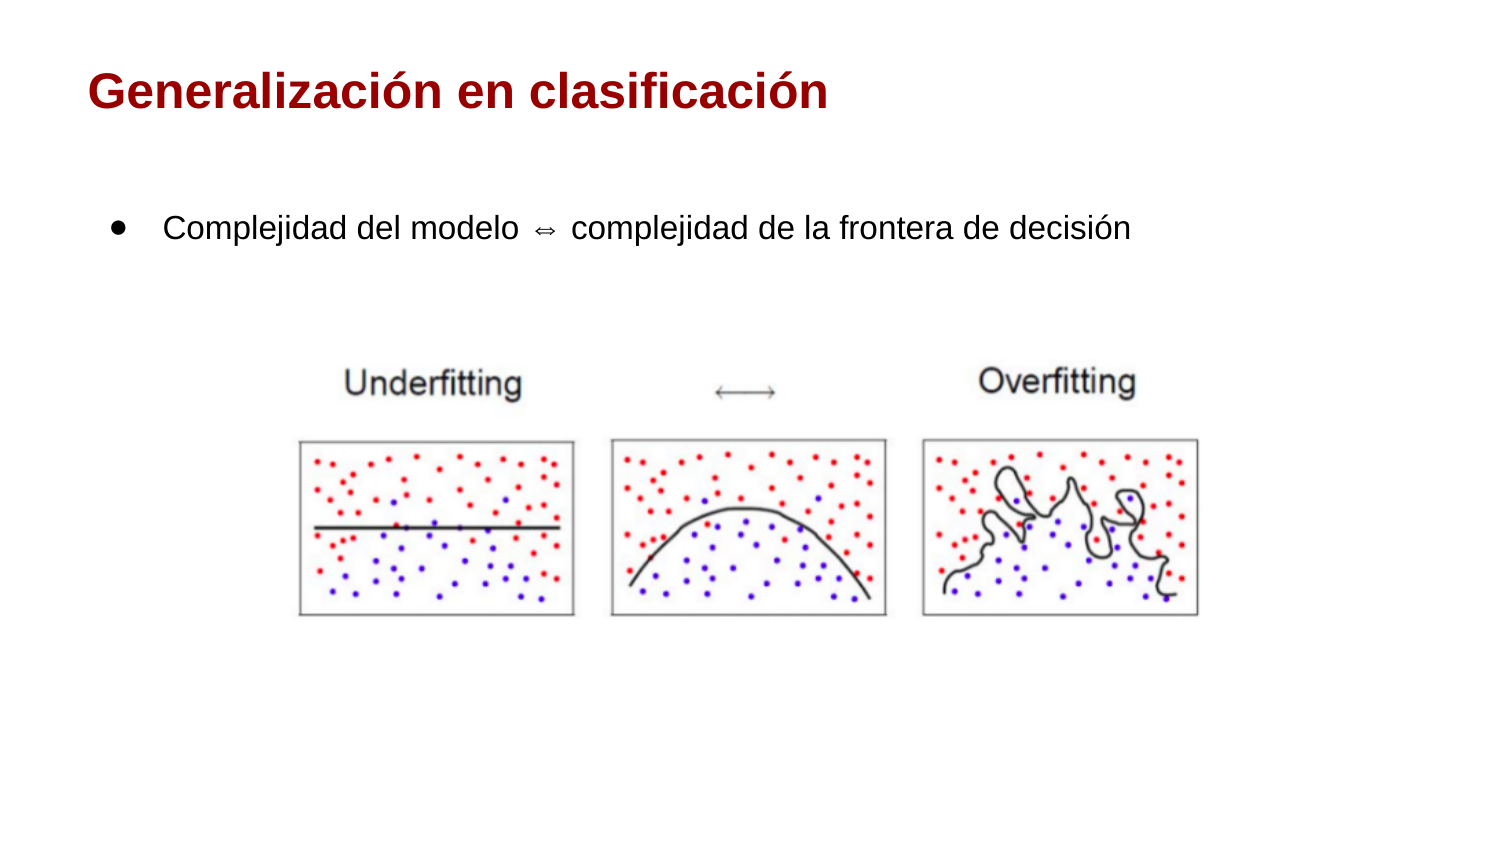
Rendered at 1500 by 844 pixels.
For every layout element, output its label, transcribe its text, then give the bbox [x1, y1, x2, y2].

text_box Generalización en clasificación Complejidad del modelo ⇔ complejidad de la frontera de decisión [72, 43, 1279, 801]
picture [287, 357, 1213, 630]
